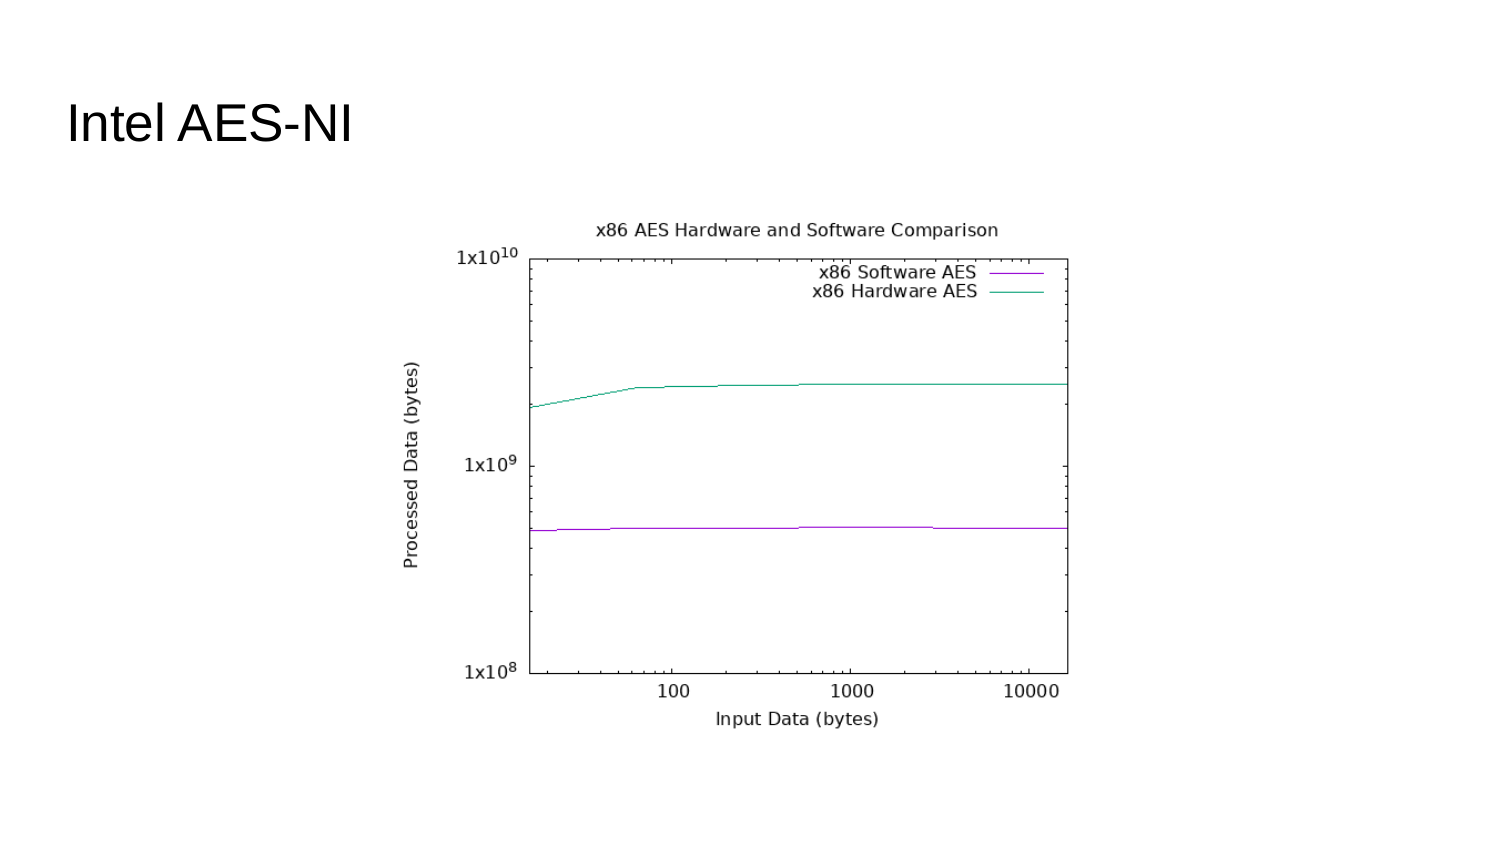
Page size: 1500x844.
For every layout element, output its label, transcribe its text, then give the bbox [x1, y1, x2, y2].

picture [395, 201, 1105, 734]
title Intel AES-NI [51, 72, 1449, 167]
